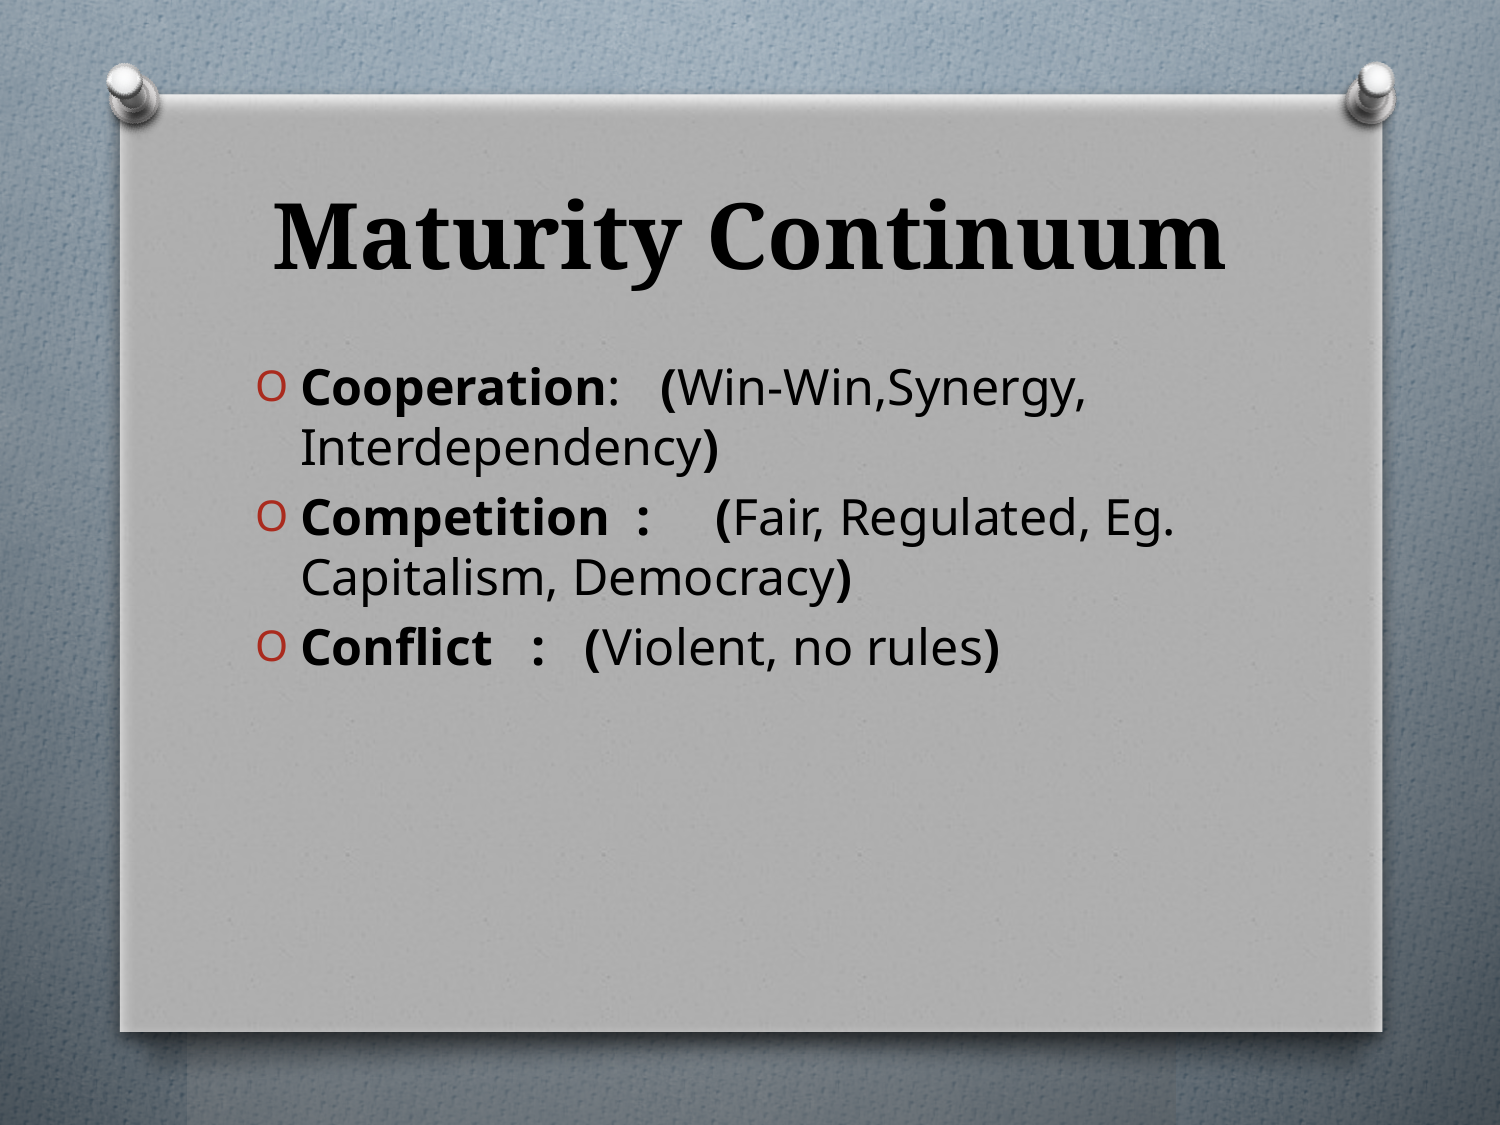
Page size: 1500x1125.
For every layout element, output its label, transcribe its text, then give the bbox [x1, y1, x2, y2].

title Maturity Continuum [179, 134, 1323, 332]
list Cooperation: (Win-Win,Synergy, Interdependency) Competition : (Fair, Regulated, Eg. Capitalism, Democracy) Conflict : (Violent, no rules) [240, 347, 1257, 939]
picture [75, 29, 198, 153]
picture [1317, 35, 1439, 156]
